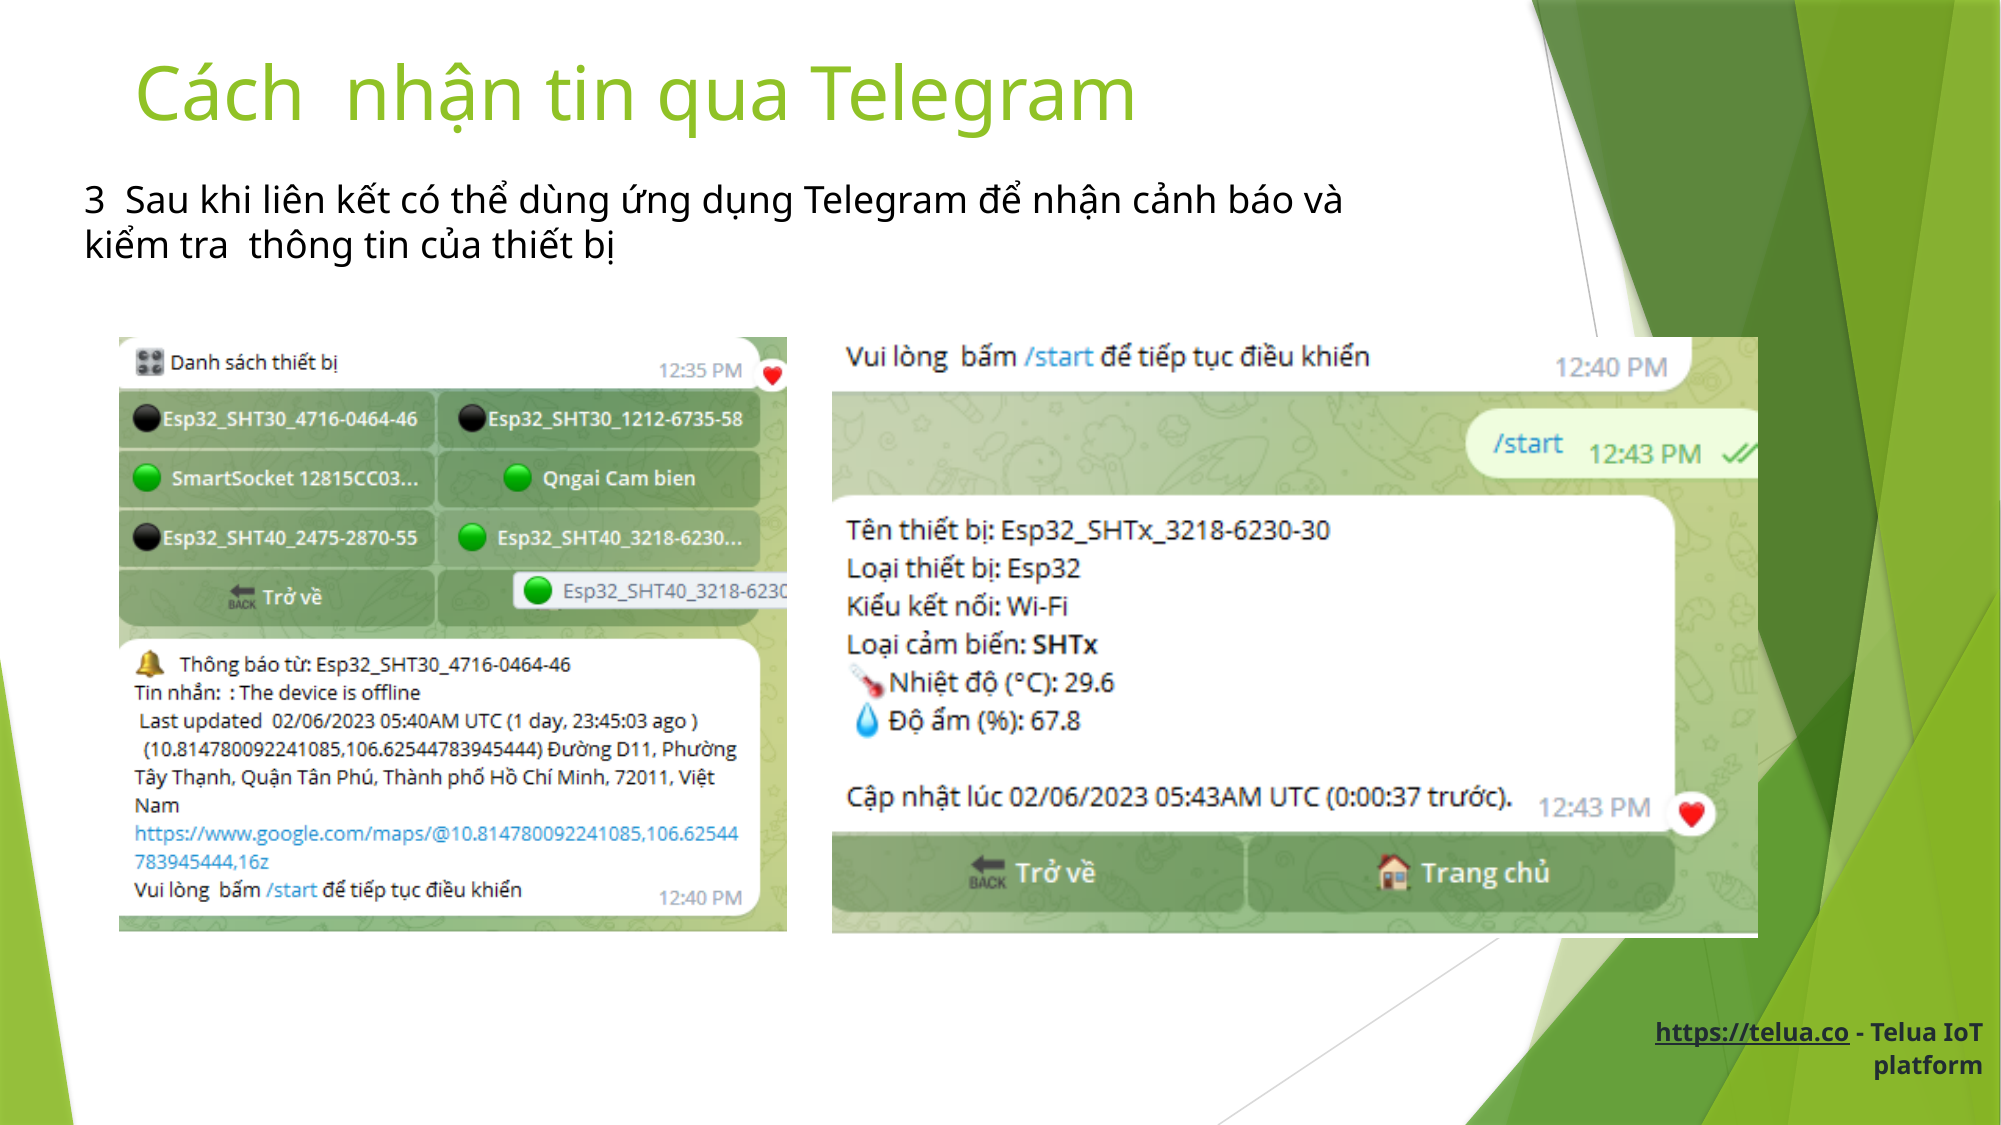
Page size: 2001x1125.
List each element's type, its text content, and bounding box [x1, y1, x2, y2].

picture [118, 337, 788, 939]
text_box https://telua.co - Telua IoT platform [1529, 1024, 1999, 1088]
picture [831, 337, 1759, 939]
text_box 3 Sau khi liên kết có thể dùng ứng dụng Telegram để nhận cảnh báo và kiểm tra thông tin của thiết bị [69, 168, 1449, 273]
title Cách nhận tin qua Telegram [119, 37, 1530, 177]
